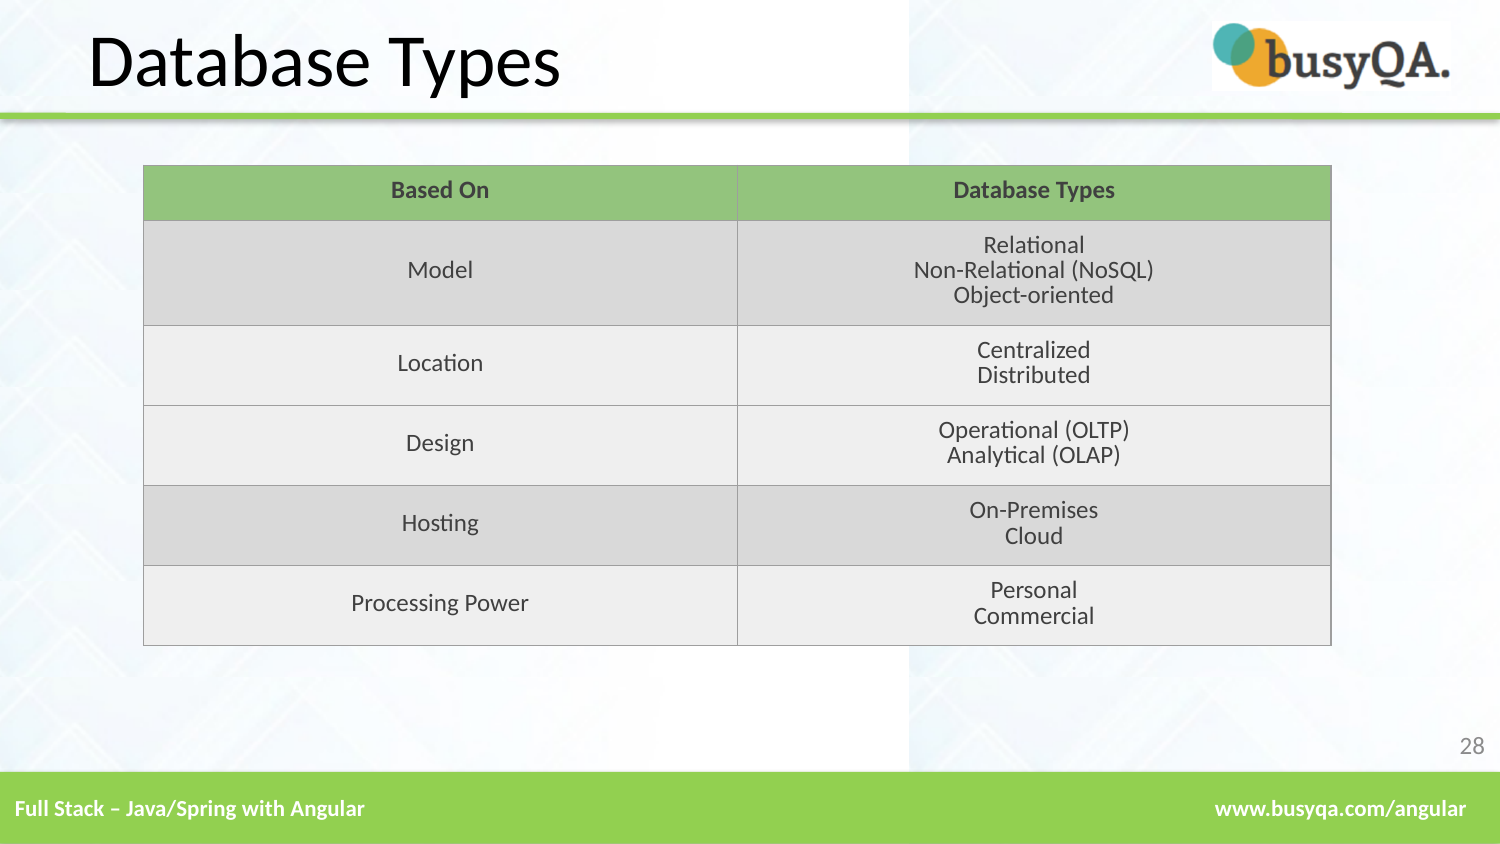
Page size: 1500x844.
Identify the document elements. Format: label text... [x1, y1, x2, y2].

picture [0, 119, 1500, 771]
table_cell Processing Power [144, 566, 737, 645]
table_cell Design [144, 406, 737, 485]
table_cell Model [144, 221, 737, 325]
table_cell Relational Non-Relational (NoSQL) Object-oriented [738, 221, 1330, 325]
table_cell Hosting [144, 486, 737, 565]
table_cell Location [144, 326, 737, 405]
table_header Based On [144, 166, 737, 220]
table_cell Operational (OLTP) Analytical (OLAP) [738, 406, 1330, 485]
picture [0, 0, 1500, 113]
table_cell On-Premises Cloud [738, 486, 1330, 565]
text_box Database Types [73, 12, 1161, 101]
table_cell Centralized Distributed [738, 326, 1330, 405]
table_header Database Types [738, 166, 1330, 220]
table_cell Personal Commercial [738, 566, 1330, 645]
